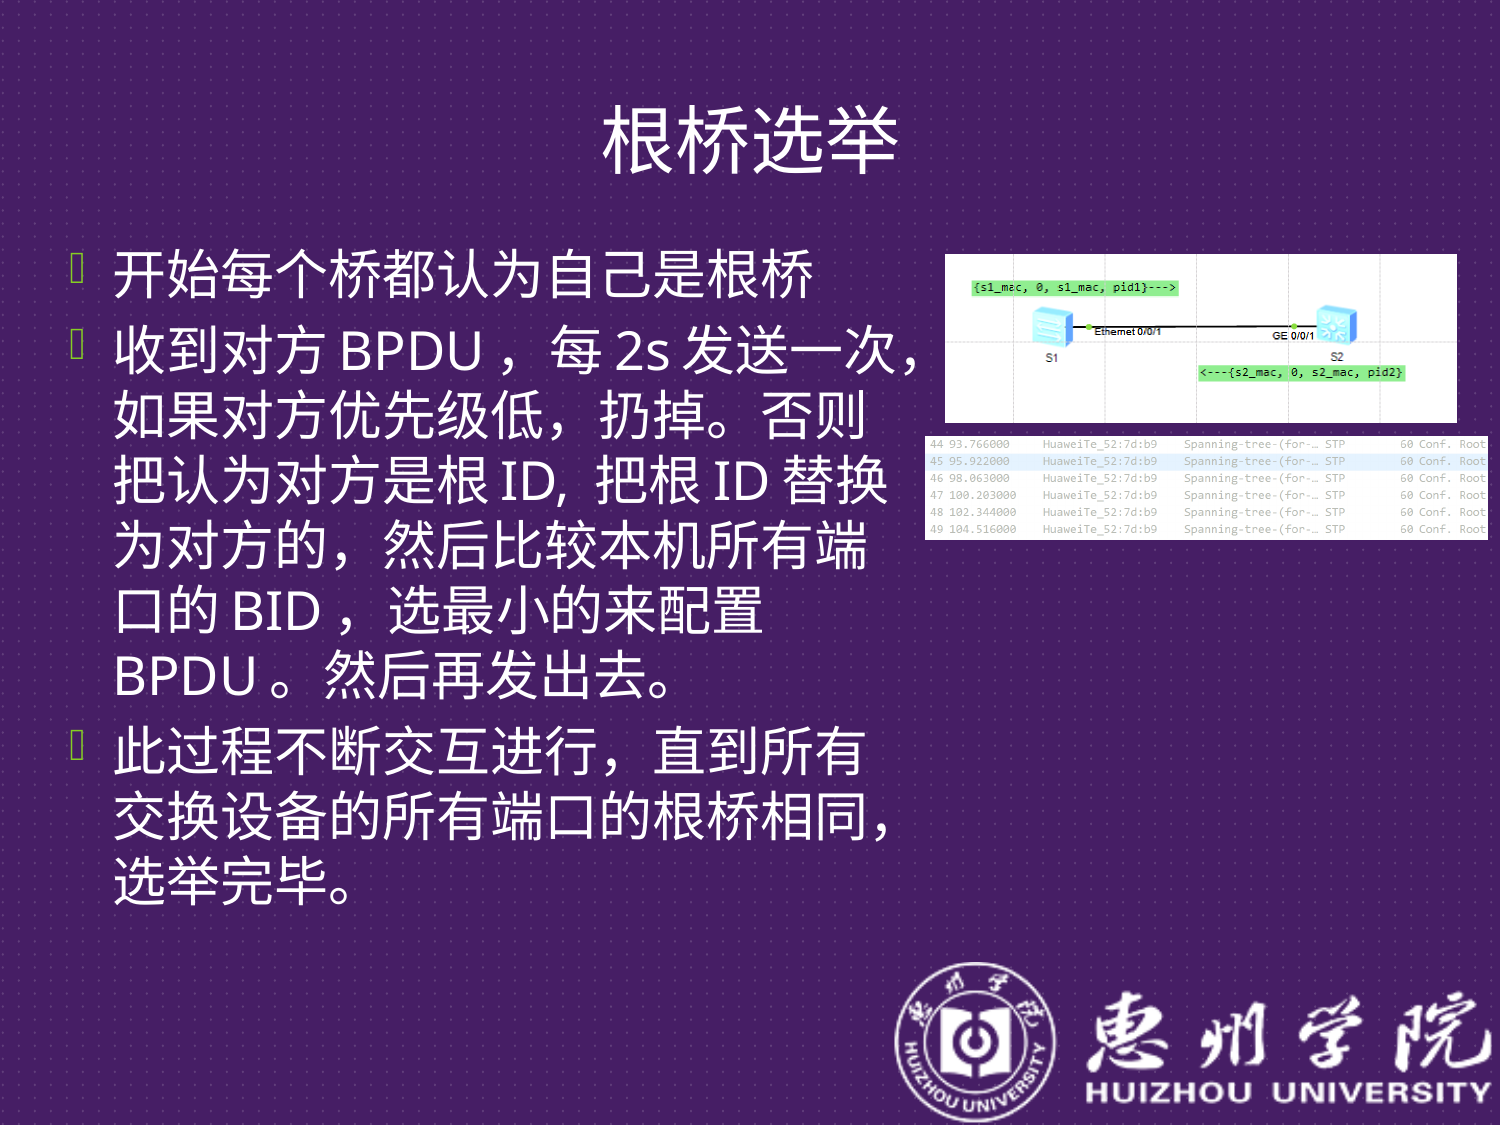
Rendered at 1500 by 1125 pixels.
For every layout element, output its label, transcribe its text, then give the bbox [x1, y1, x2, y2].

picture [925, 436, 1488, 541]
title 根桥选举 [112, 45, 1388, 233]
list 开始每个桥都认为自己是根桥 收到对方BPDU，每2s发送一次，如果对方优先级低，扔掉。否则把认为对方是根ID, 把根ID替换为对方的，然后比较本机所有端口的BID，选最小的来配置BPDU。然后再发出去。 此过程不断交互进行，直到所有交换设备的所有端口的根桥相同，选举完毕。 [58, 232, 920, 935]
picture [893, 962, 1500, 1125]
picture [944, 254, 1458, 423]
